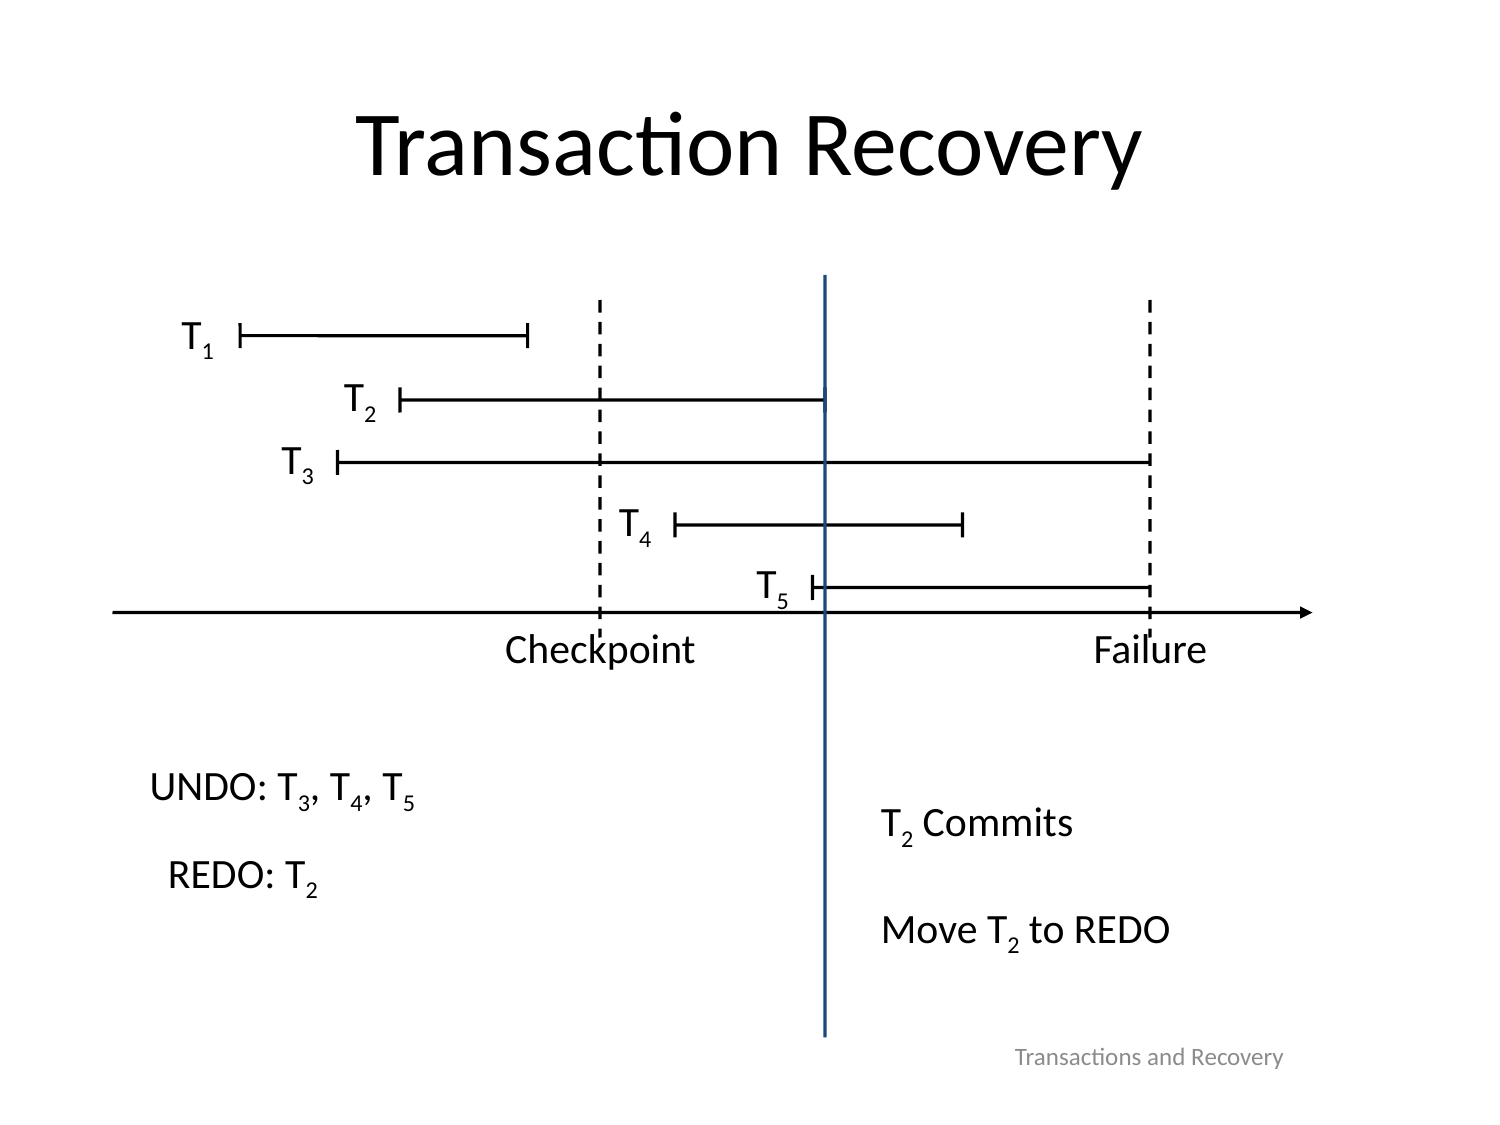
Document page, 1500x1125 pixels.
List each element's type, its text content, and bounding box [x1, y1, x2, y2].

text_box T2 Commits Move T2 to REDO [866, 787, 1500, 966]
text_box REDO: T2 [153, 839, 343, 911]
text_box T4 [604, 487, 667, 560]
text_box T5 [741, 549, 804, 622]
text_box Checkpoint [490, 614, 711, 680]
footer Transactions and Recovery [999, 1025, 1438, 1085]
text_box T3 [266, 425, 329, 497]
text_box Failure [1078, 614, 1223, 680]
text_box T1 [166, 299, 229, 372]
text_box UNDO: T3, T4, T5 [134, 751, 588, 824]
text_box T2 [329, 362, 392, 435]
title Transaction Recovery [75, 45, 1425, 233]
text_box [826, 606, 1313, 619]
